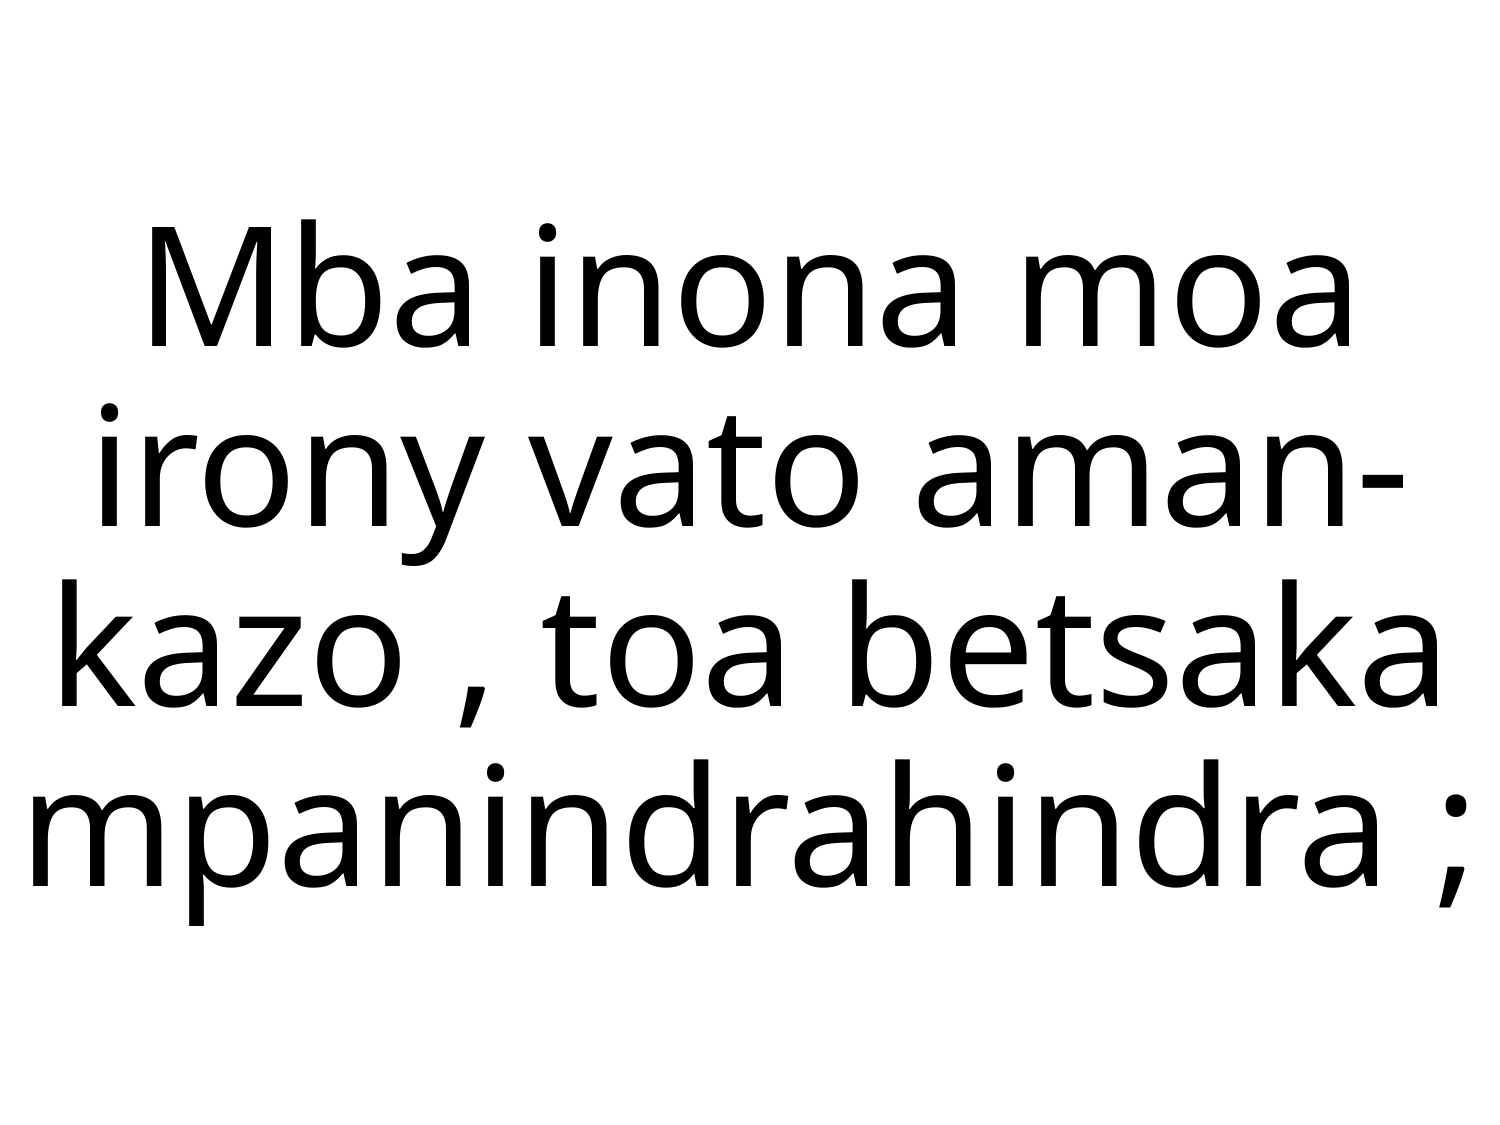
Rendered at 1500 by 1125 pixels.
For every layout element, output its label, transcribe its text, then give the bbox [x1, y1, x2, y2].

title Mba inona moa irony vato aman-kazo , toa betsaka mpanindrahindra ; [0, 0, 1500, 1125]
